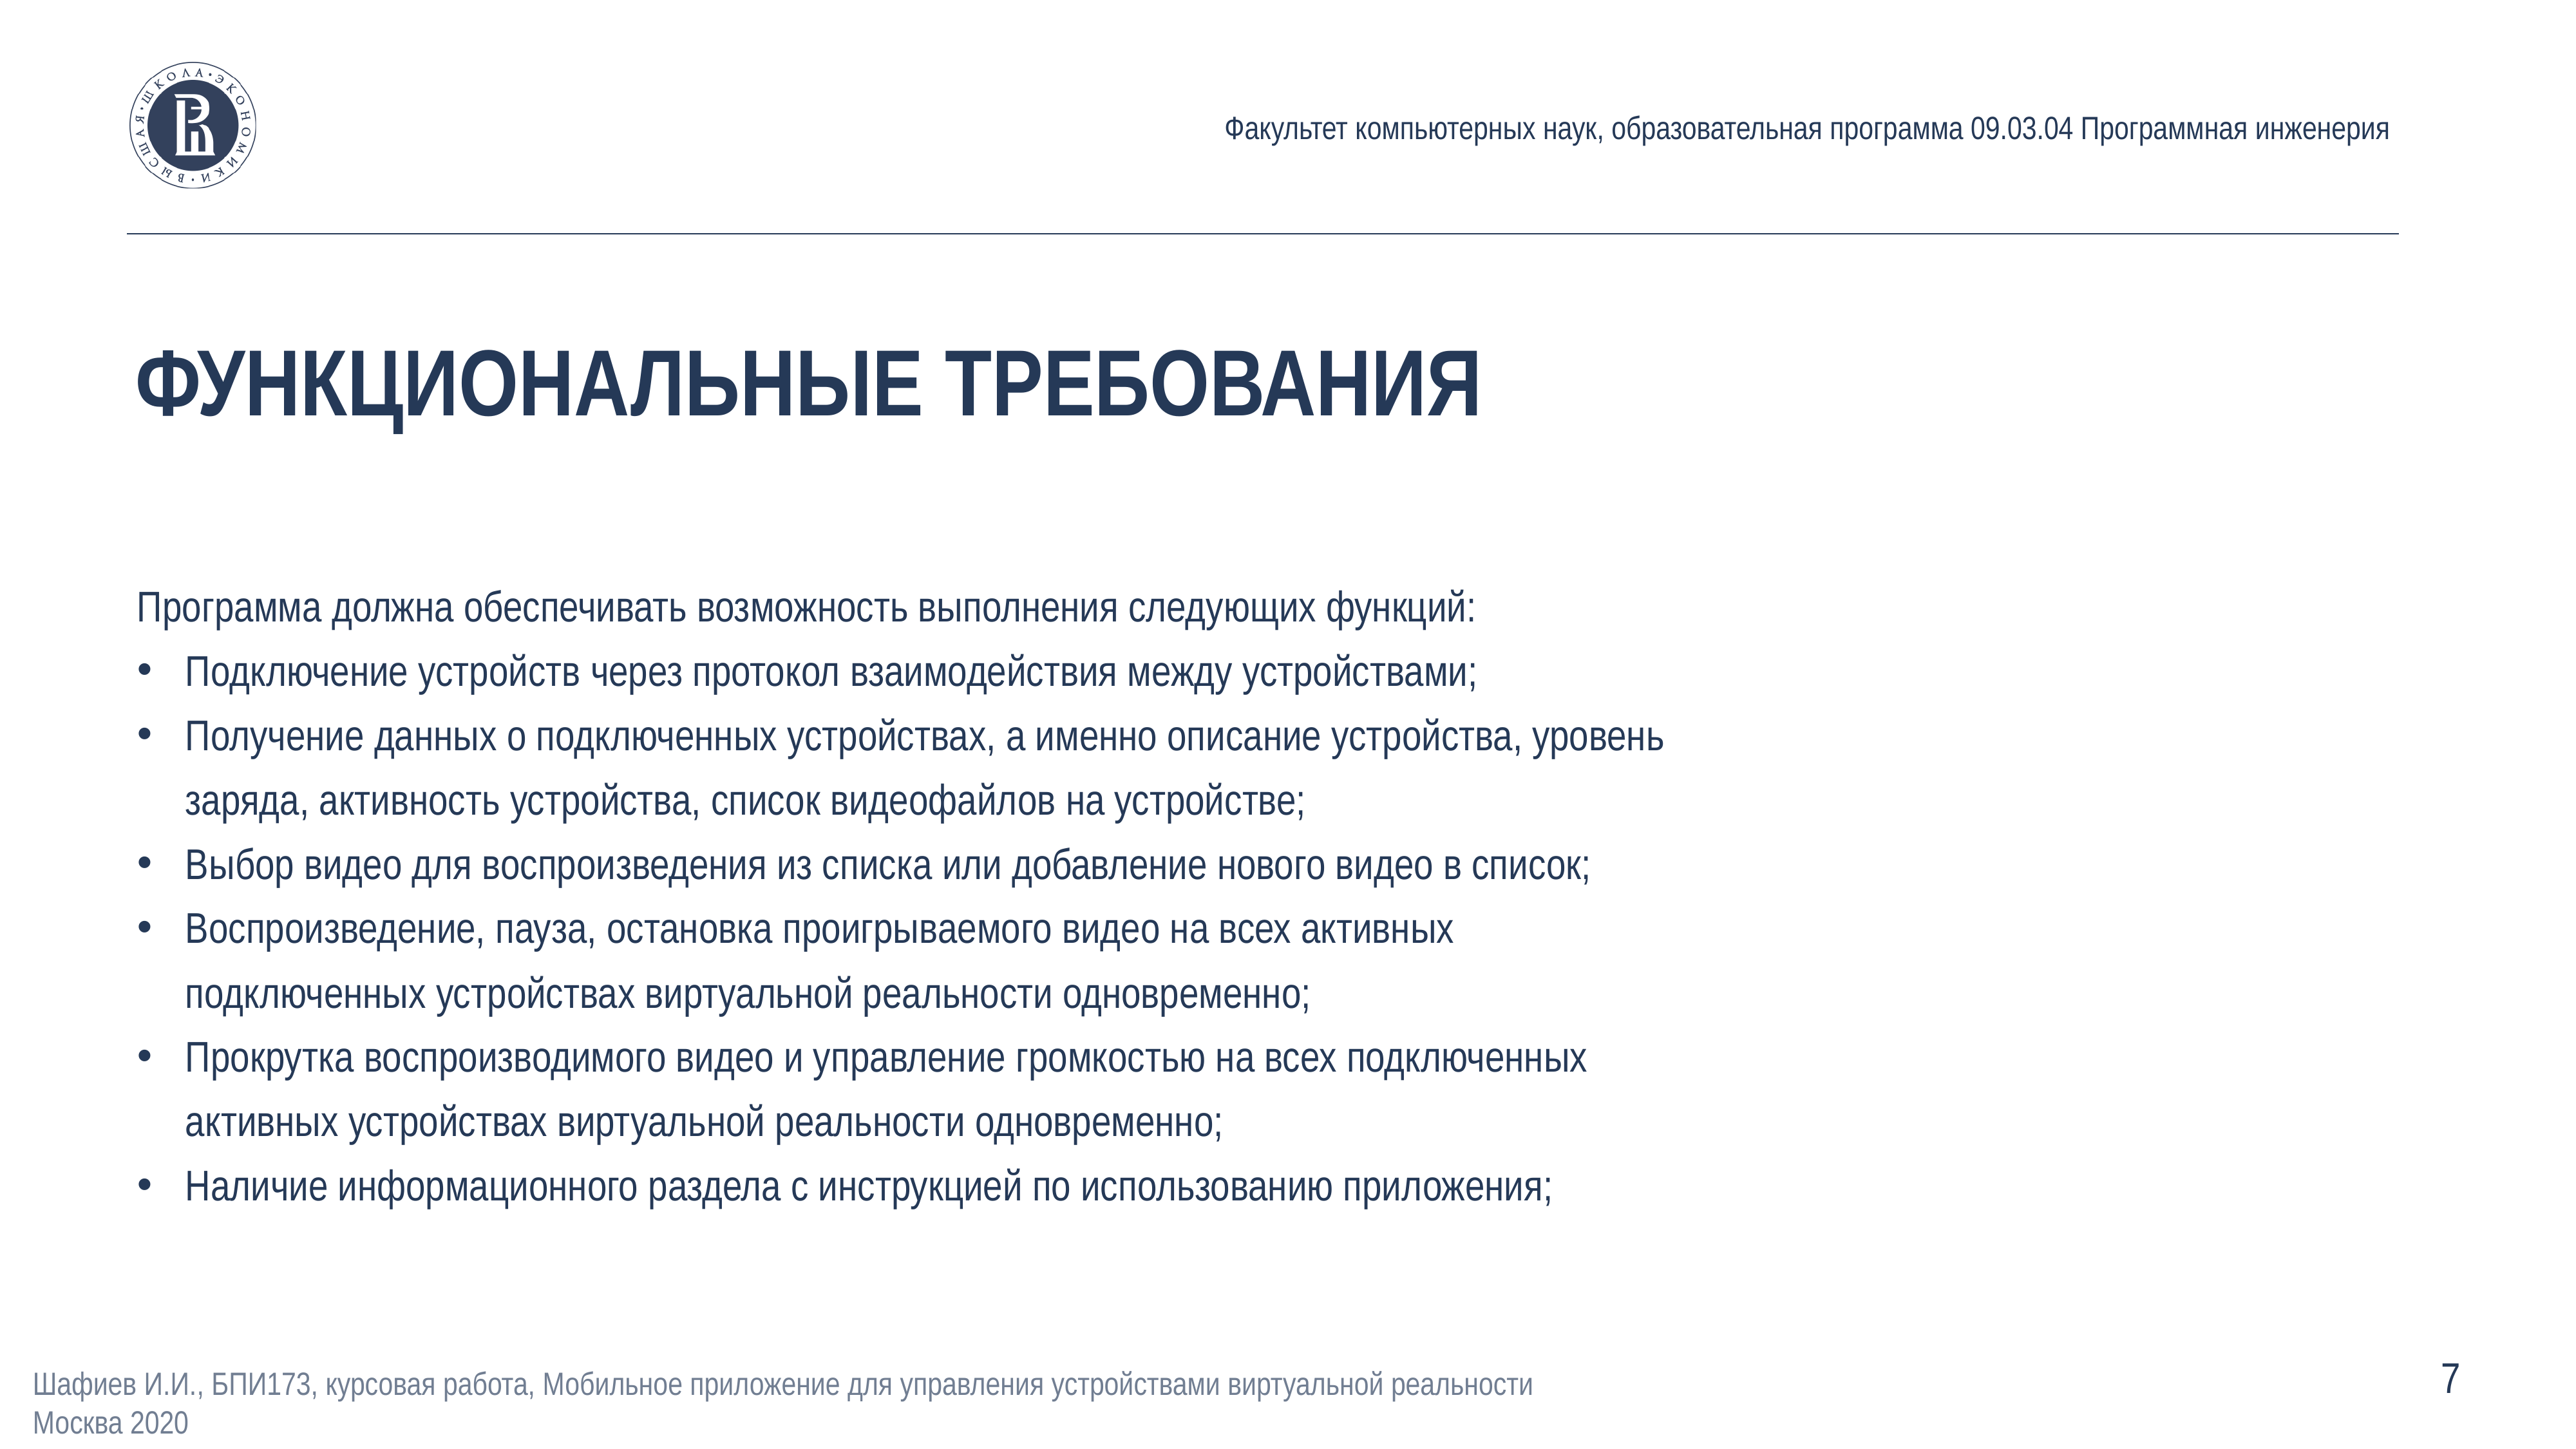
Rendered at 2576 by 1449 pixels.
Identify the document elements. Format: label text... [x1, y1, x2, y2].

text_box Шафиев И.И., БПИ173, курсовая работа, Мобильное приложение для управления устройствами виртуальной реальности Москва 2020 [25, 1355, 2297, 1448]
picture [129, 62, 256, 189]
text_box Программа должна обеспечивать возможность выполнения следующих функций: Подключение устройств через протокол взаимодействия между устройствами; Получение данных о подключенных устройствах, а именно описание устройства, уровень заряда, активность устройства, список видеофайлов на устройстве; Выбор видео для воспроизведения из списка или добавление нового видео в список; Воспроизведение, пауза, остановка проигрываемого видео на всех активных подключенных устройствах виртуальной реальности одновременно; Прокрутка воспроизводимого видео и управление громкостью на всех подключенных активных устройствах виртуальной реальности одновременно; Наличие информационного раздела с инструкцией по использованию приложения; [129, 558, 1694, 1294]
text_box Функциональные требования [128, 314, 1826, 559]
text_box 7 [2398, 1342, 2504, 1409]
text_box Факультет компьютерных наук, образовательная программа 09.03.04 Программная инженерия [1198, 100, 2399, 154]
